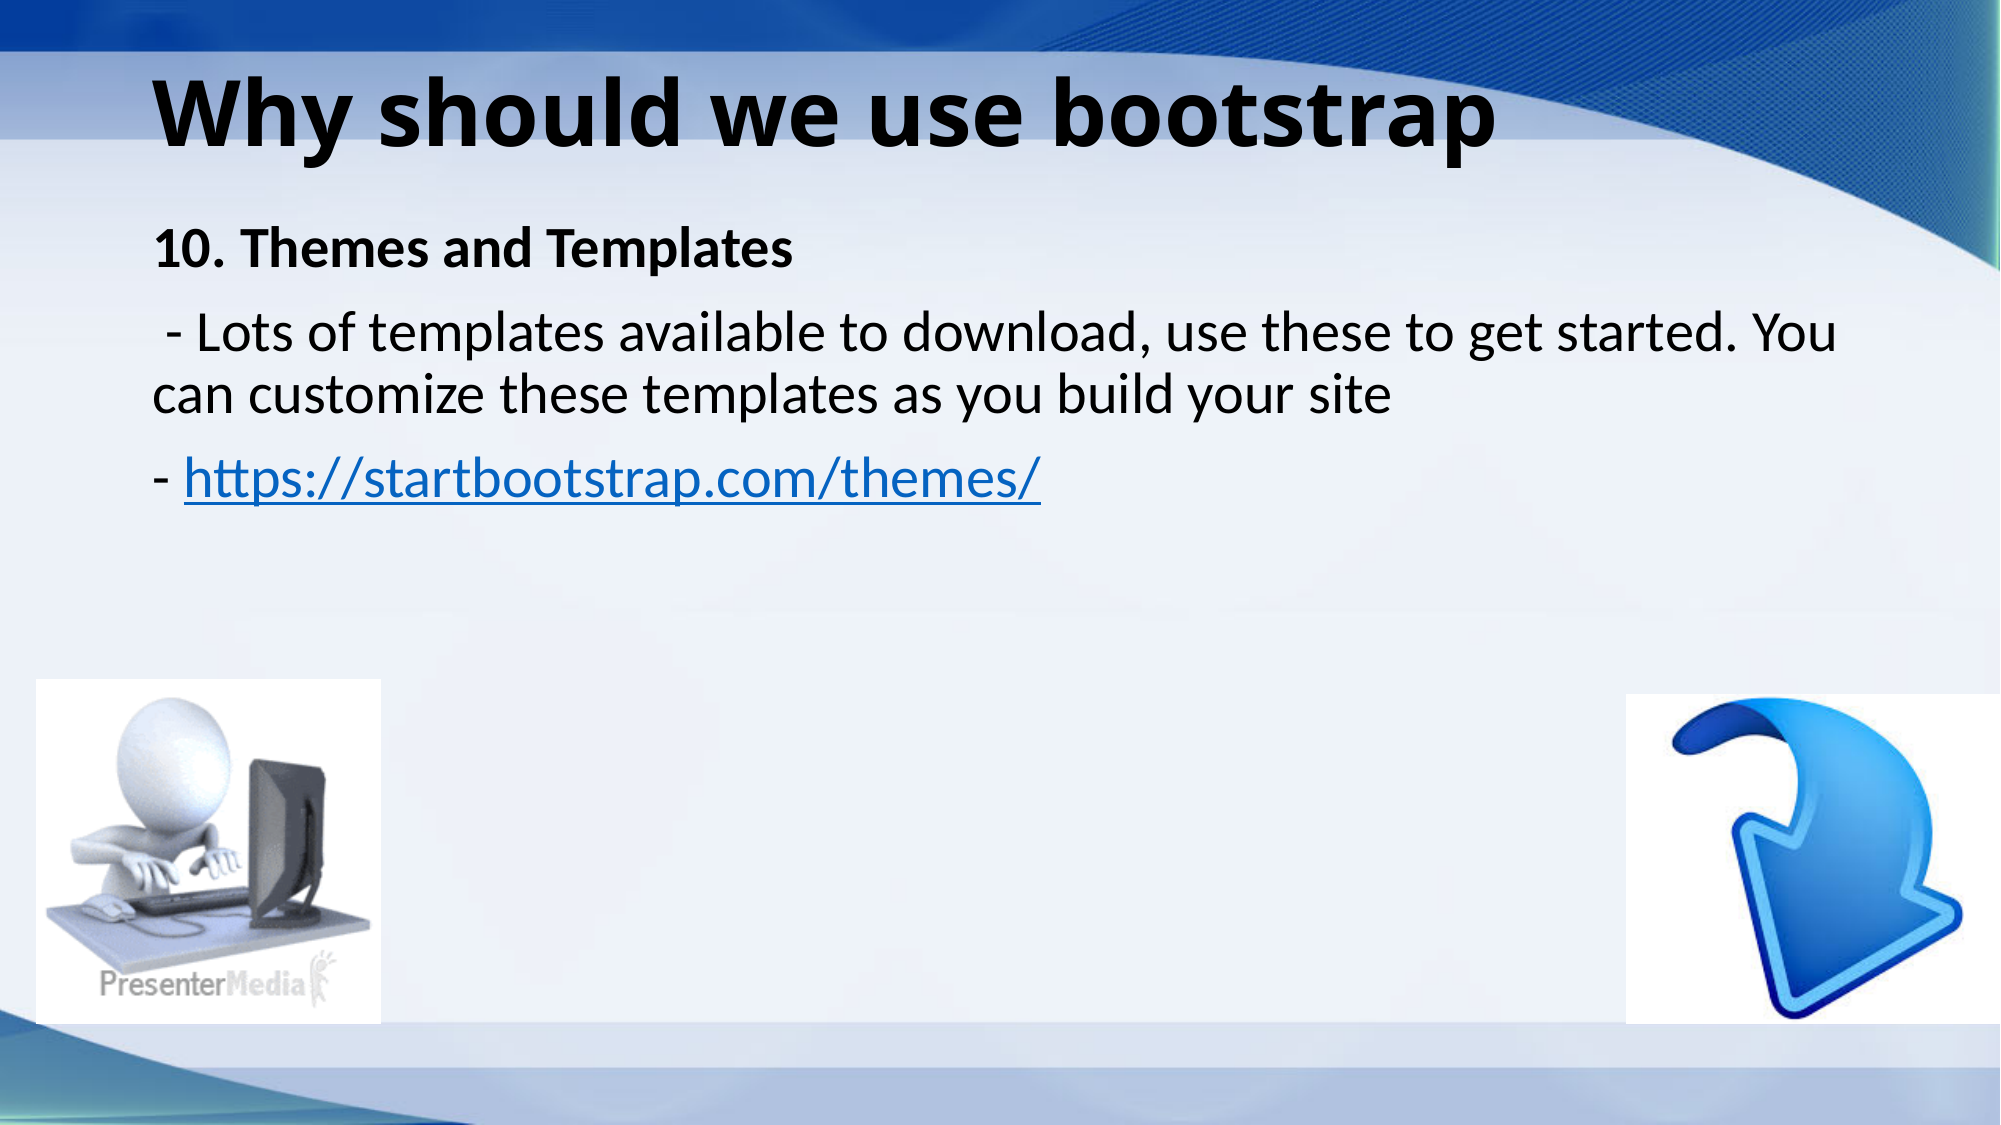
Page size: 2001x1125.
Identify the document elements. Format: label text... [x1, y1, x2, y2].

title Why should we use bootstrap [137, 39, 1863, 195]
picture [0, 0, 2000, 1125]
list 10. Themes and Templates - Lots of templates available to download, use these to get started. You can customize these templates as you build your site - https://startbootstrap.com/themes/ [137, 209, 1863, 1089]
